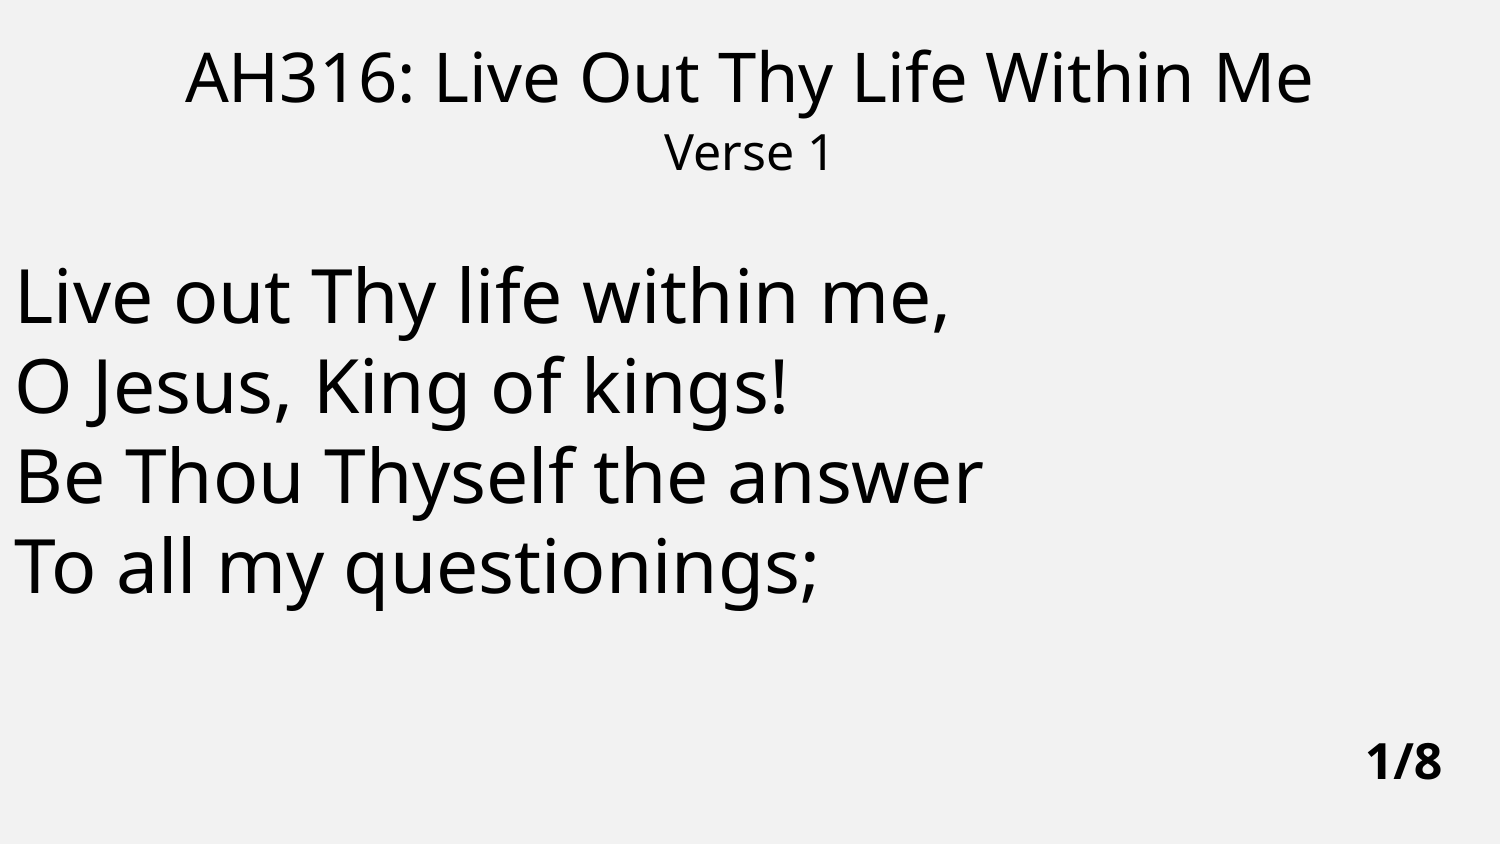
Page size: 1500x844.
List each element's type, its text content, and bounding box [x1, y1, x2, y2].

text_box AH316: Live Out Thy Life Within Me [0, 0, 1500, 74]
text_box Live out Thy life within me, O Jesus, King of kings! Be Thou Thyself the answer To all my questionings; [0, 179, 1500, 813]
text_box Verse 1 [0, 74, 1500, 179]
